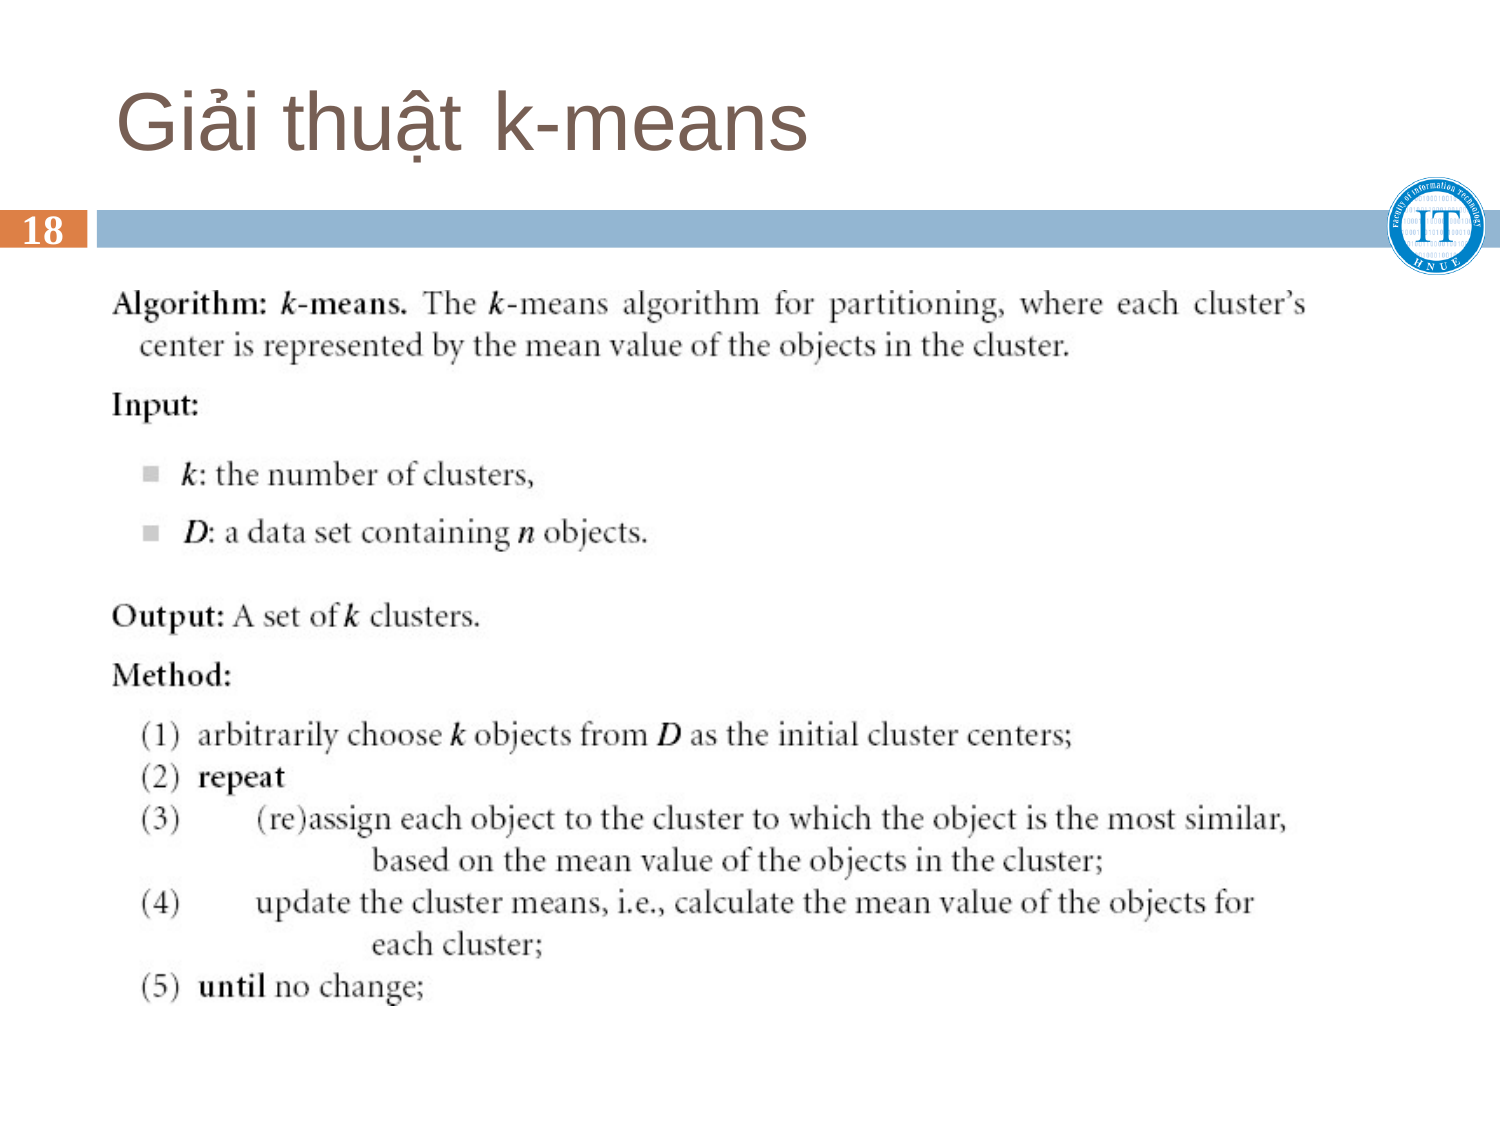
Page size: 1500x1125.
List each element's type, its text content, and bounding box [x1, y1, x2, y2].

picture [1381, 169, 1486, 275]
text_box Giải thuật k-means [113, 65, 815, 167]
text_box 18 [19, 200, 68, 253]
text_box [112, 290, 1306, 1006]
